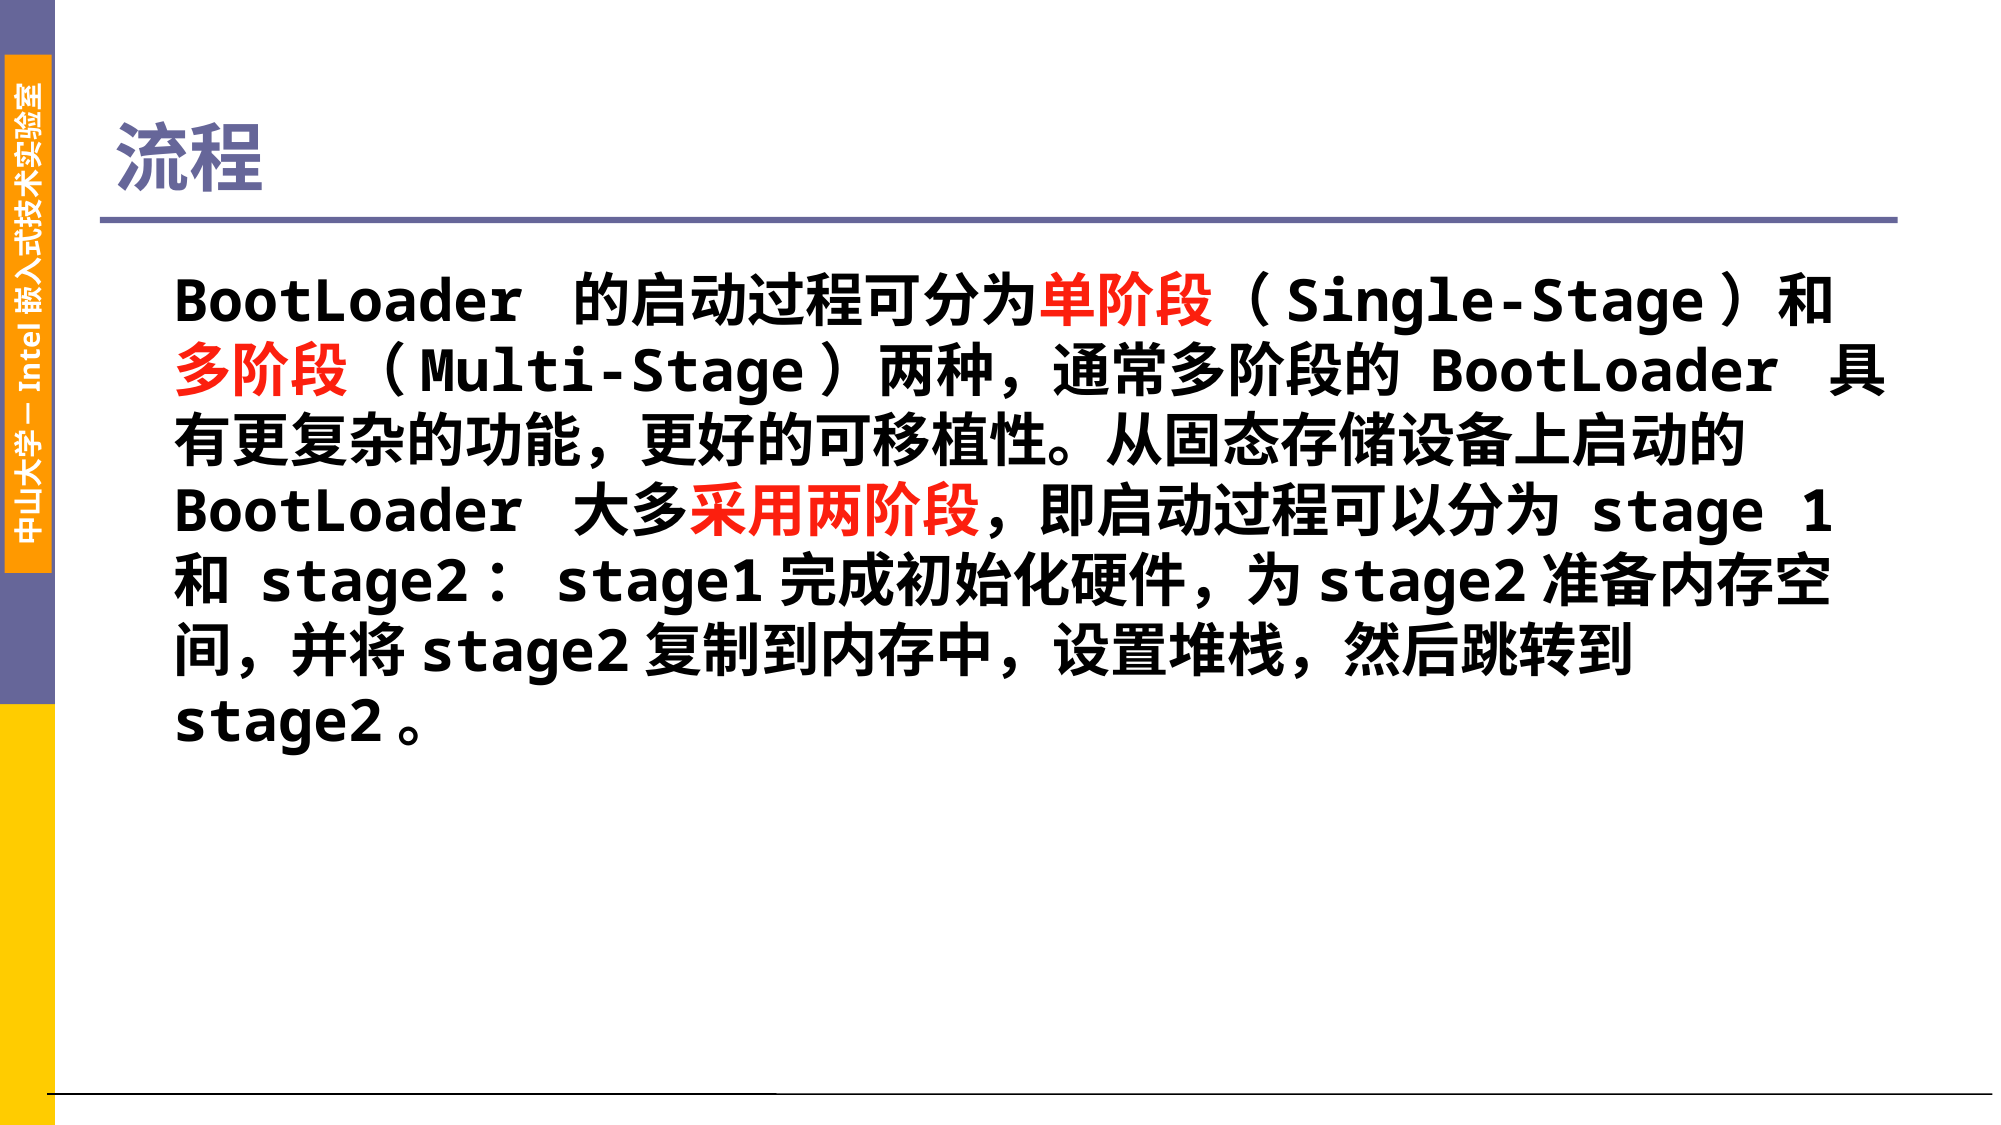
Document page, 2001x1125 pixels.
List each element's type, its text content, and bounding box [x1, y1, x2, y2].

list BootLoader 的启动过程可分为单阶段（Single-Stage）和多阶段（Multi-Stage）两种，通常多阶段的 BootLoader 具有更复杂的功能，更好的可移植性。从固态存储设备上启动的 BootLoader 大多采用两阶段，即启动过程可以分为 stage 1和 stage2：stage1完成初始化硬件，为stage2准备内存空间，并将stage2复制到内存中，设置堆栈，然后跳转到stage2。 [102, 255, 1903, 1006]
title 流程 [99, 45, 1900, 209]
